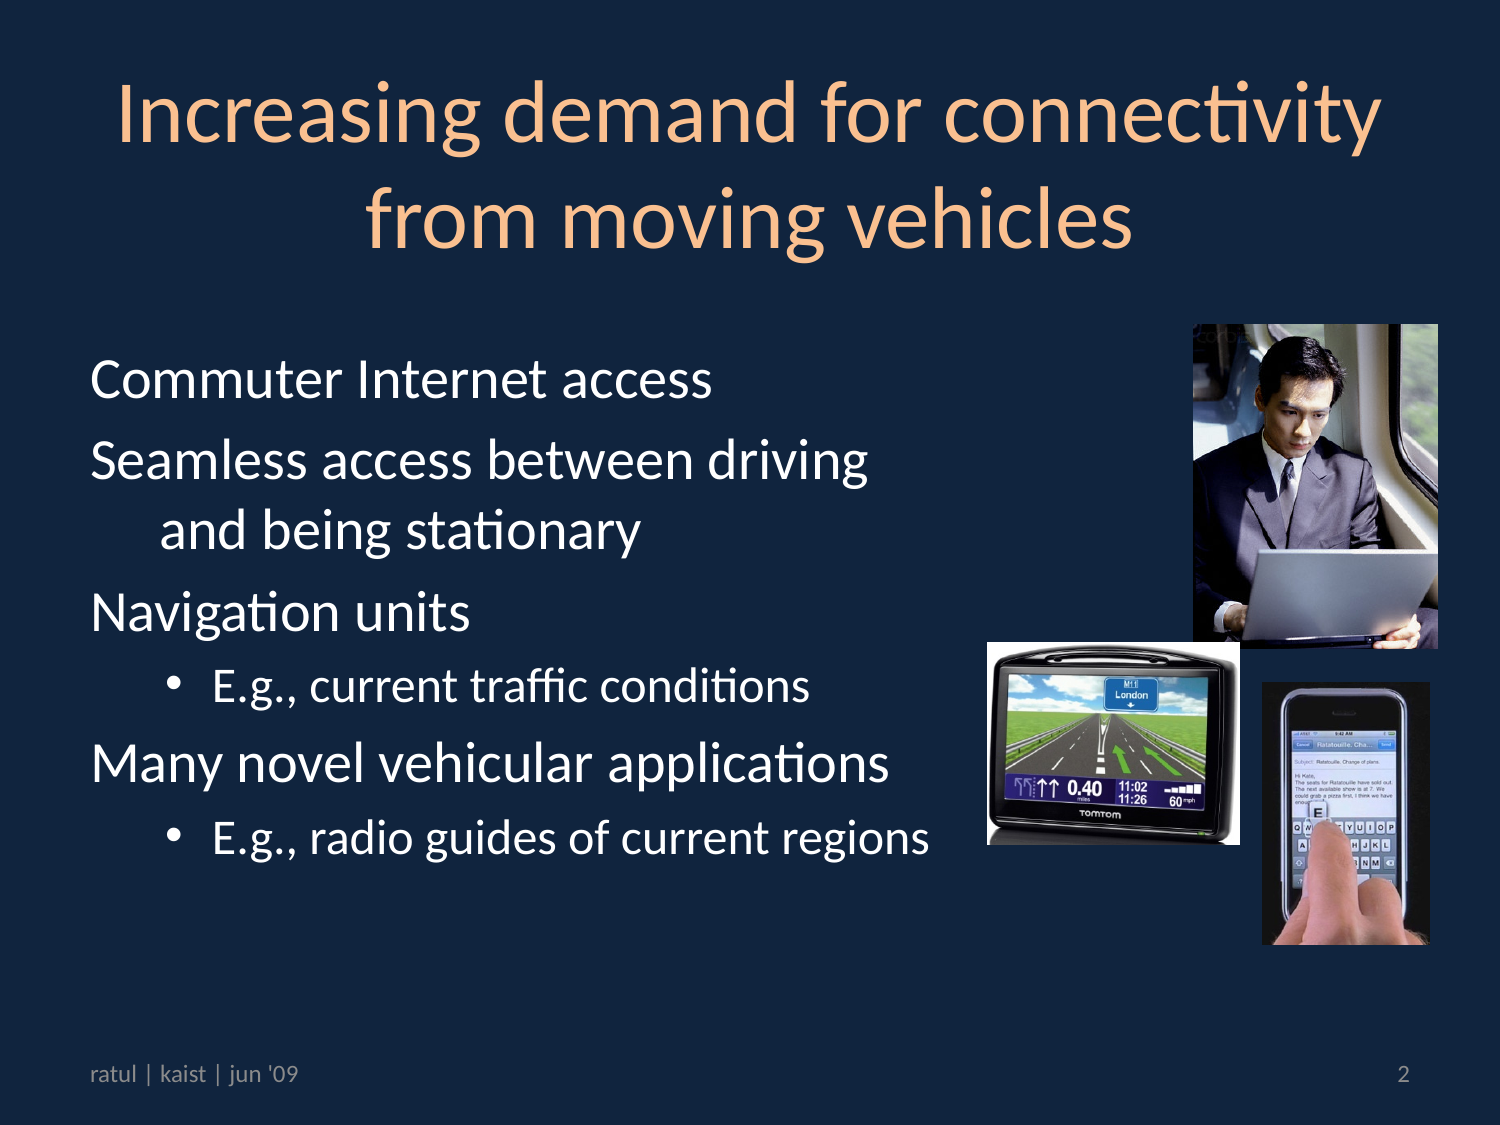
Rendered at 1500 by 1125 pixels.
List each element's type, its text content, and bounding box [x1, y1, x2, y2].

slide_number 2 [1074, 1042, 1425, 1103]
slide_number ratul | kaist | jun '09 [75, 1042, 425, 1103]
picture [1262, 682, 1431, 946]
title Increasing demand for connectivity from moving vehicles [75, 45, 1425, 275]
list Commuter Internet access Seamless access between driving and being stationary Navigation units E.g., current traffic conditions Many novel vehicular applications E.g., radio guides of current regions [75, 332, 1425, 1075]
picture [987, 324, 1438, 846]
